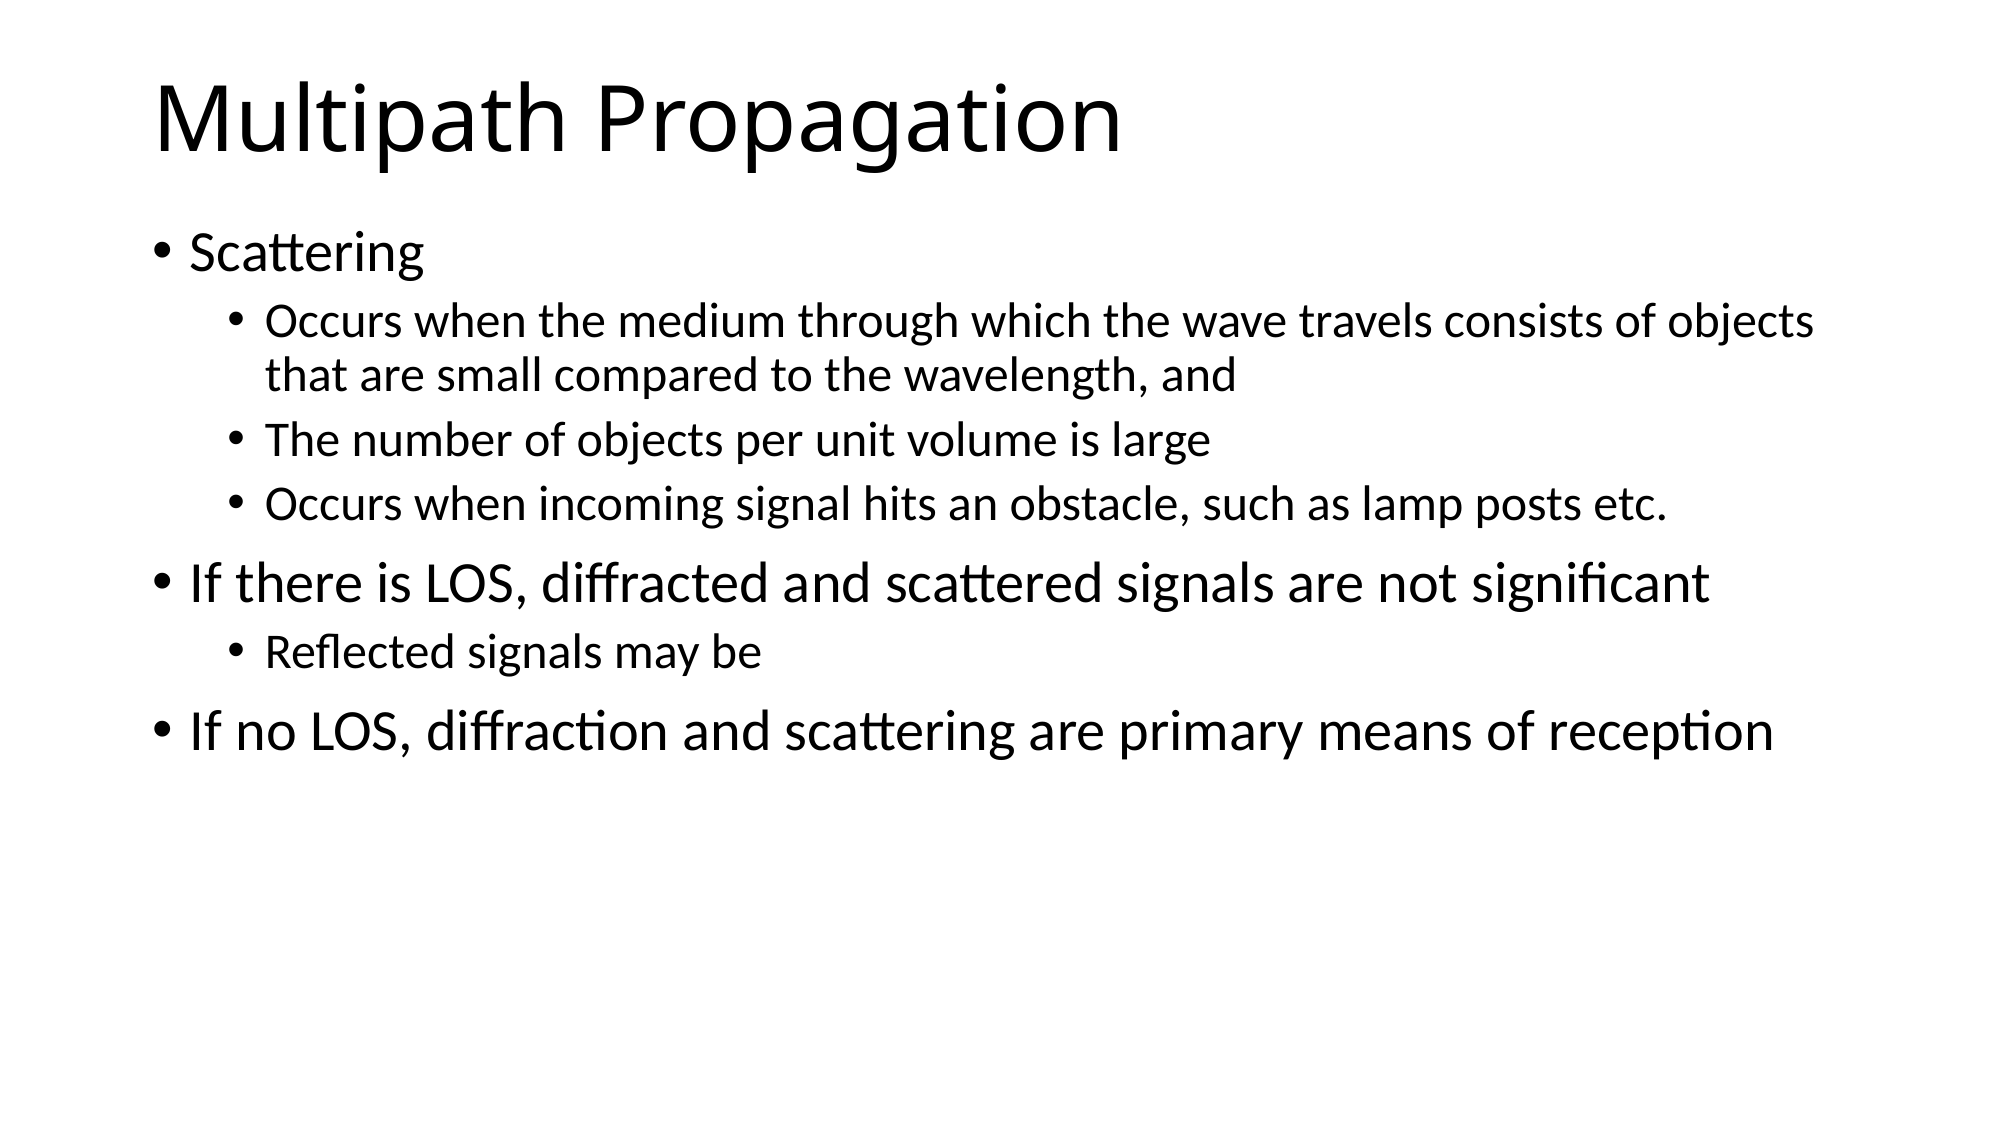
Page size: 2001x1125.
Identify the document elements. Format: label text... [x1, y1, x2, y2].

title Multipath Propagation [137, 59, 1863, 184]
list Scattering Occurs when the medium through which the wave travels consists of objects that are small compared to the wavelength, and The number of objects per unit volume is large Occurs when incoming signal hits an obstacle, such as lamp posts etc. If there is LOS, diffracted and scattered signals are not significant Reflected signals may be If no LOS, diffraction and scattering are primary means of reception [137, 213, 1863, 1014]
